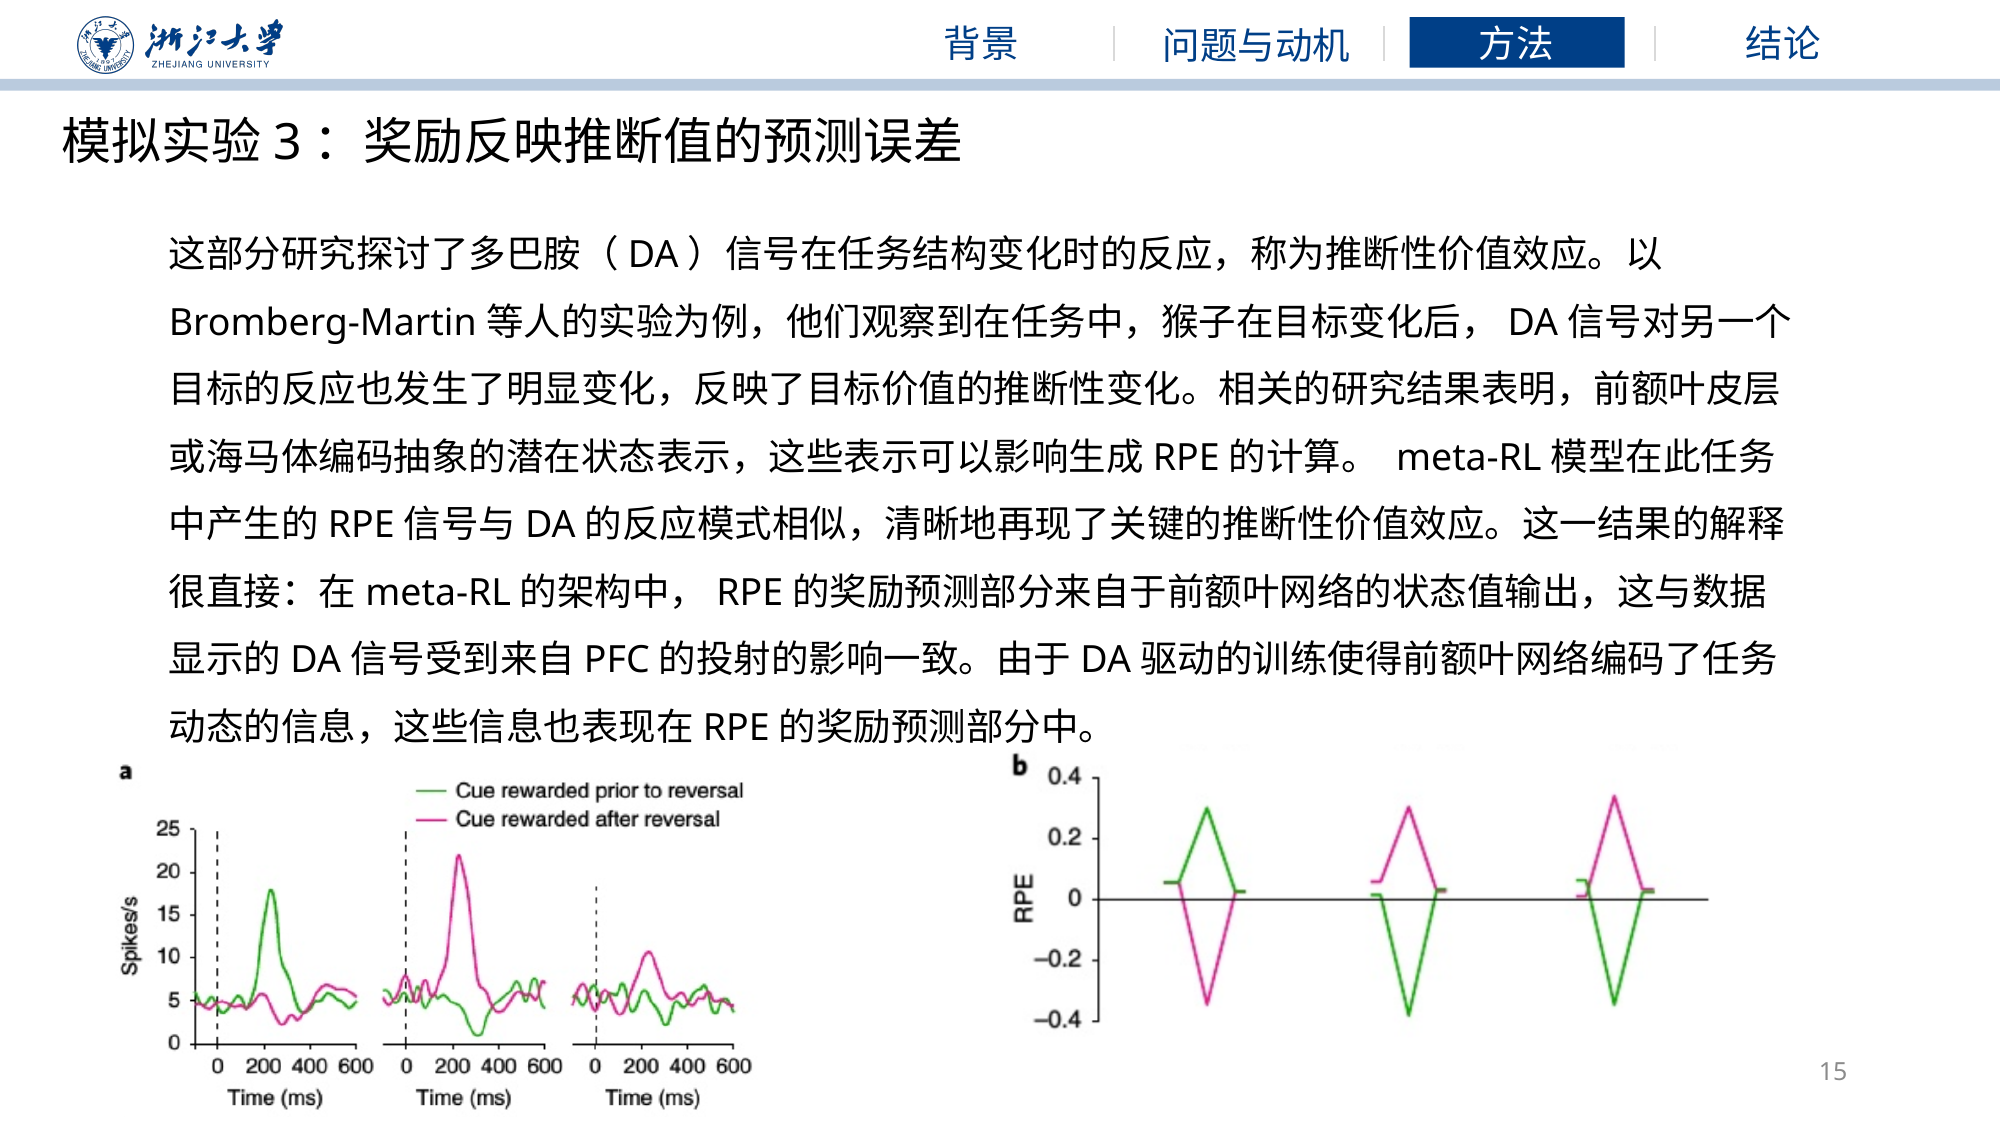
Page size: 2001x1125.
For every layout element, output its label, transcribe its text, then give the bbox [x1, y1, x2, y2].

text_box 这部分研究探讨了多巴胺（DA）信号在任务结构变化时的反应，称为推断性价值效应。以Bromberg-Martin等人的实验为例，他们观察到在任务中，猴子在目标变化后，DA信号对另一个目标的反应也发生了明显变化，反映了目标价值的推断性变化。相关的研究结果表明，前额叶皮层或海马体编码抽象的潜在状态表示，这些表示可以影响生成RPE的计算。 meta-RL模型在此任务中产生的RPE信号与DA的反应模式相似，清晰地再现了关键的推断性价值效应。这一结果的解释很直接：在meta-RL的架构中，RPE的奖励预测部分来自于前额叶网络的状态值输出，这与数据显示的DA信号受到来自PFC的投射的影响一致。由于DA驱动的训练使得前额叶网络编码了任务动态的信息，这些信息也表现在RPE的奖励预测部分中。 [154, 200, 1809, 756]
picture [77, 16, 283, 74]
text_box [888, 12, 1877, 74]
text_box 模拟实验3：奖励反映推断值的预测误差 [46, 101, 1497, 177]
picture [100, 751, 776, 1117]
text_box [137, 198, 1863, 1014]
picture [995, 744, 1752, 1064]
slide_number 15 [1412, 1042, 1863, 1103]
text_box [0, 78, 2000, 92]
